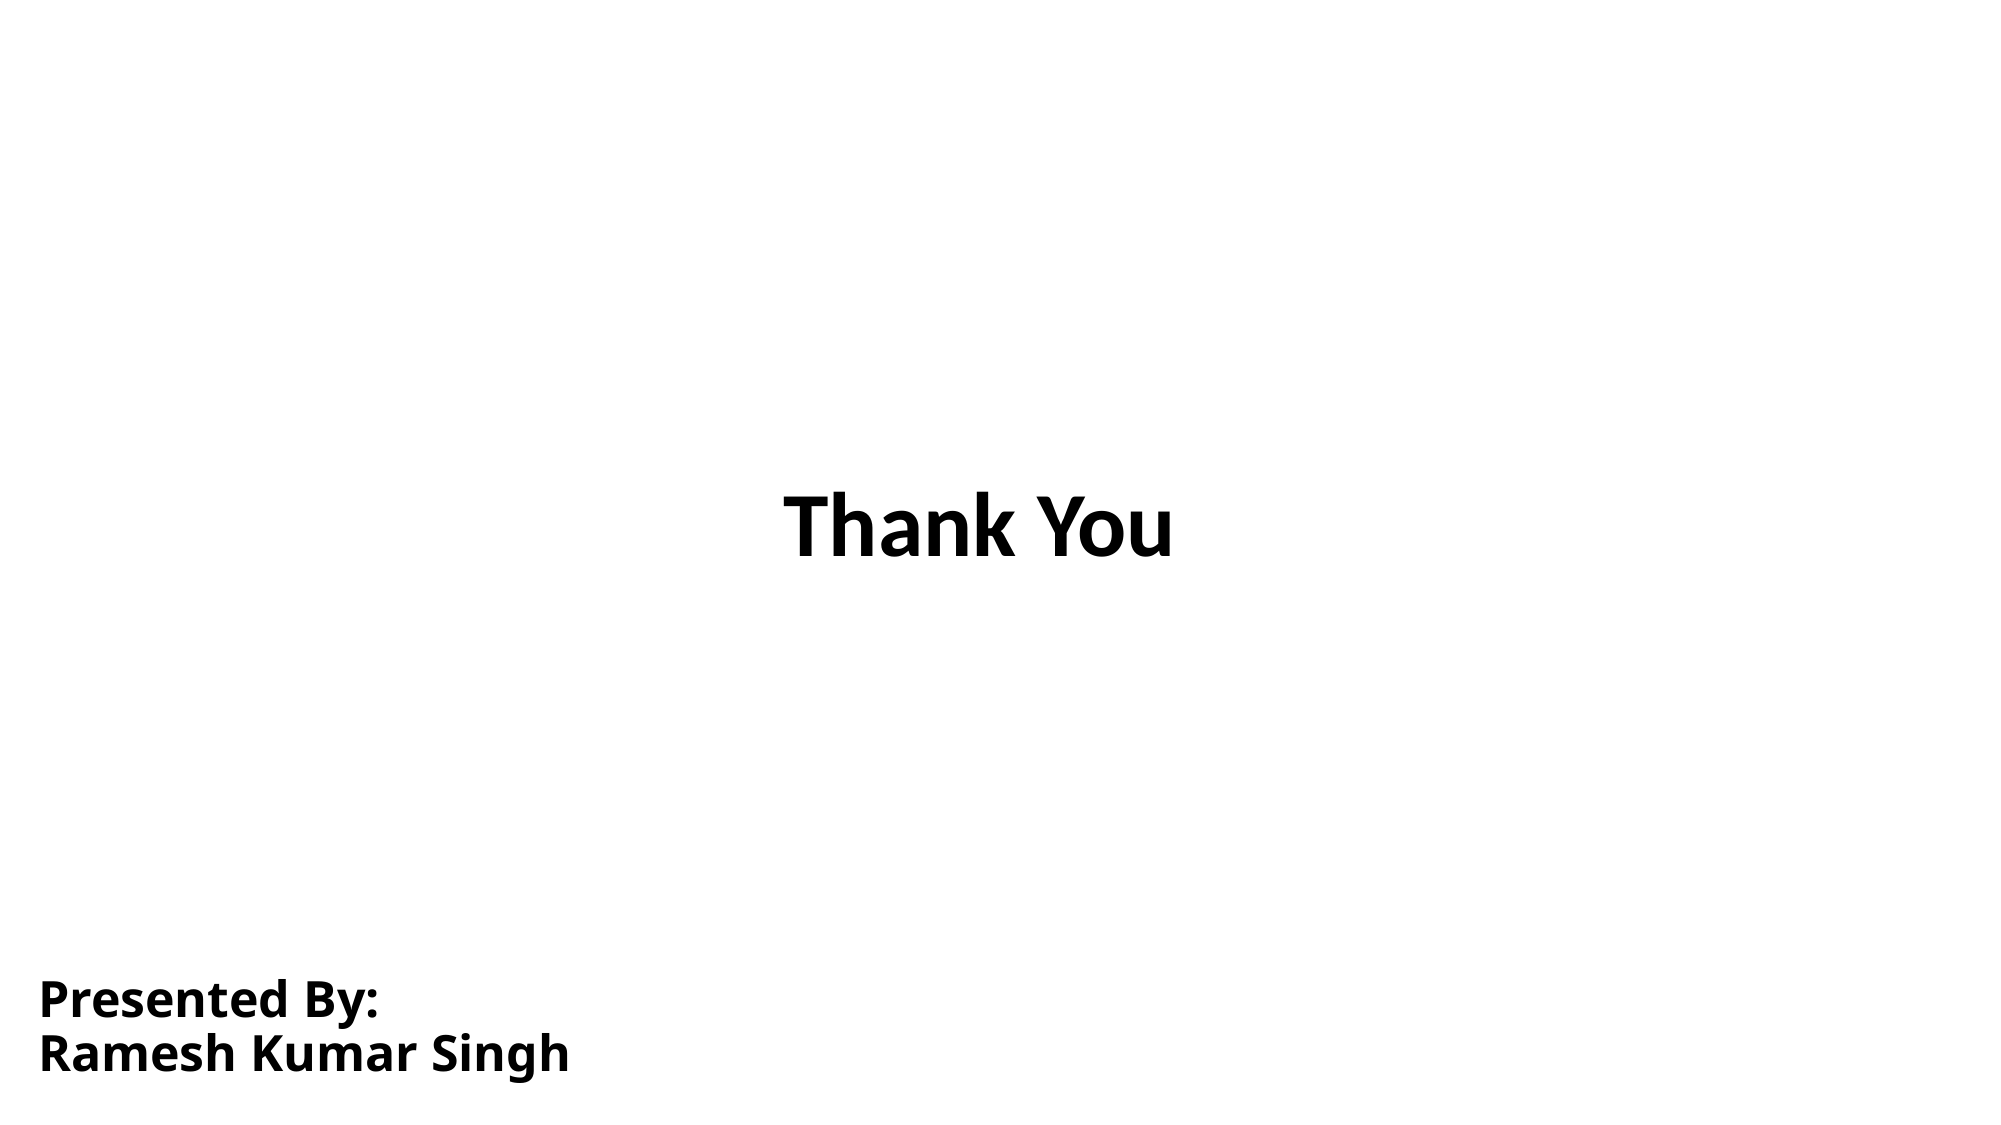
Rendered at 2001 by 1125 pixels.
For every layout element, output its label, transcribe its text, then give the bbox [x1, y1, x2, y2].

title Presented By: Ramesh Kumar Singh [23, 971, 1000, 1086]
list Thank You [117, 469, 1843, 972]
